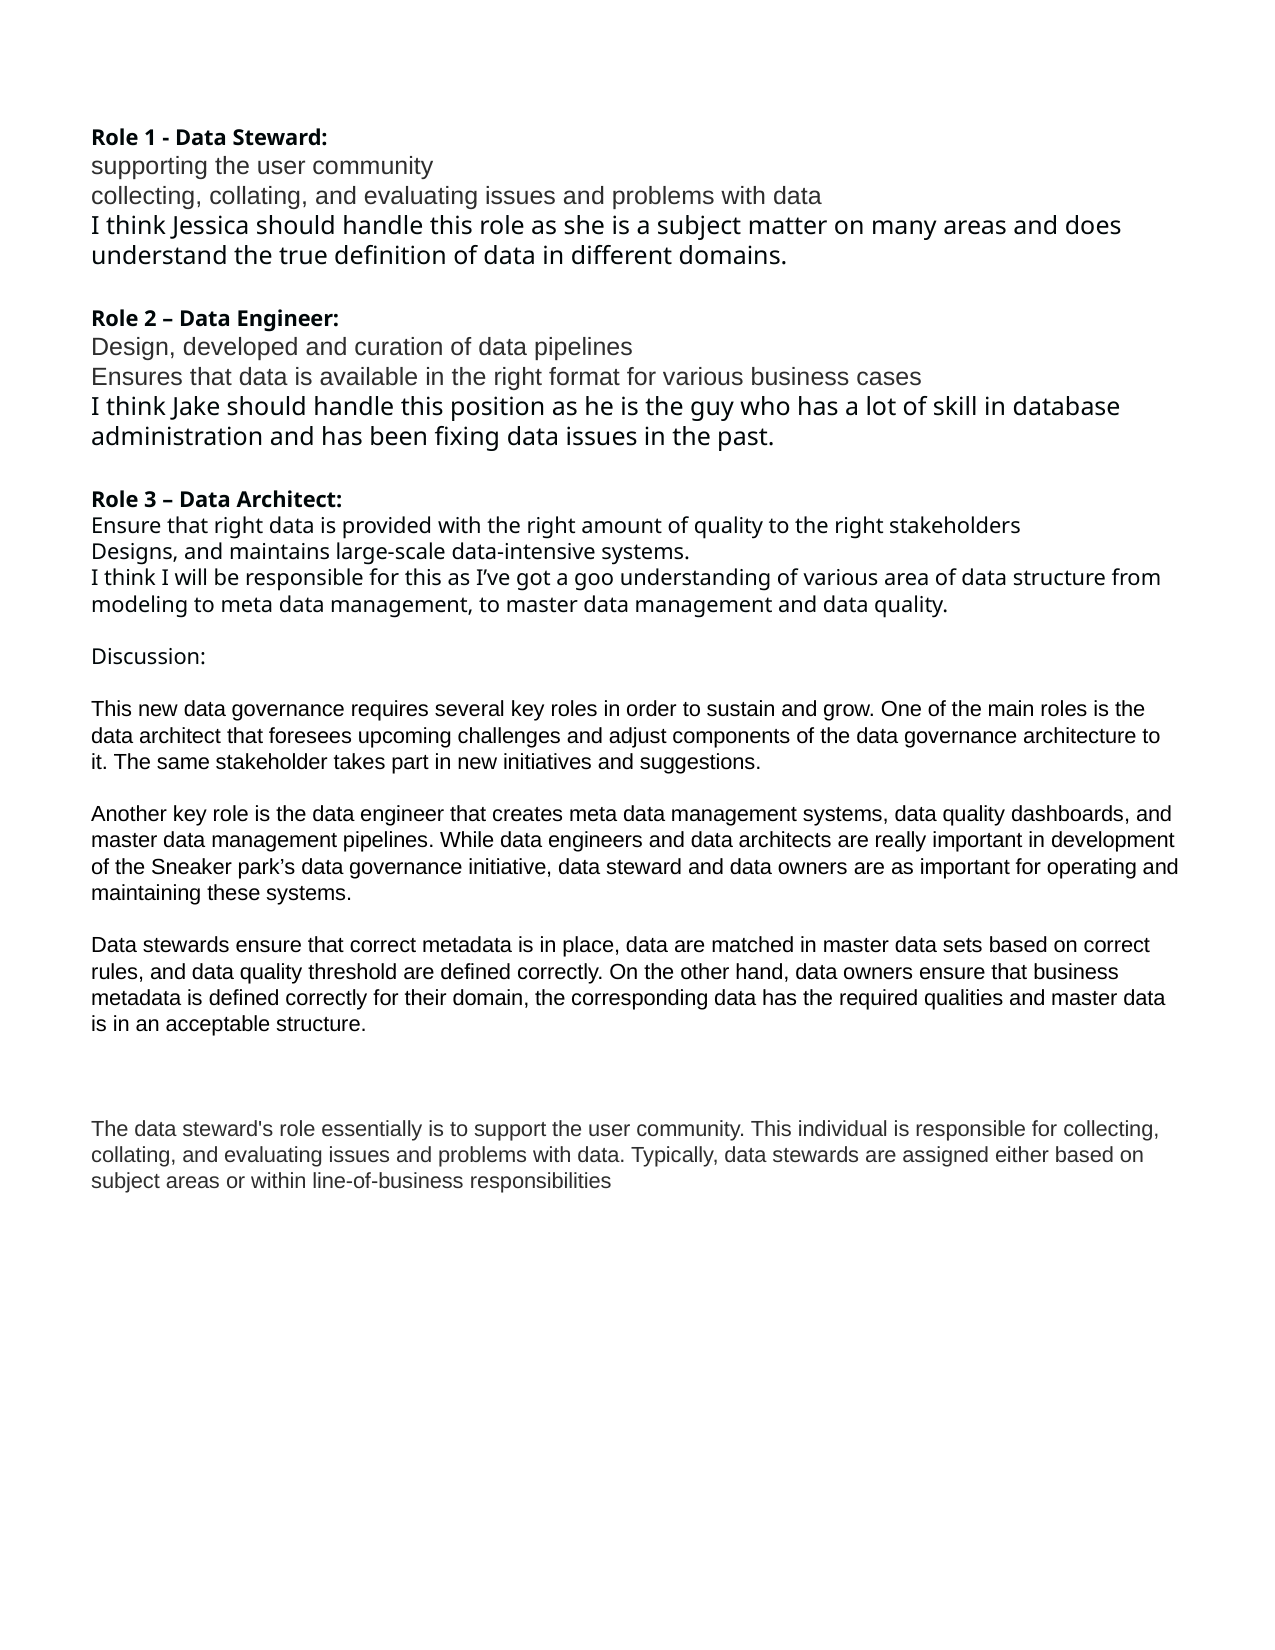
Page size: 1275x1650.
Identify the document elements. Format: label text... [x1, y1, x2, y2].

text_box Role 1 - Data Steward: supporting the user community collecting, collating, and evaluating issues and problems with data I think Jessica should handle this role as she is a subject matter on many areas and does understand the true definition of data in different domains. Role 2 – Data Engineer: Design, developed and curation of data pipelines Ensures that data is available in the right format for various business cases I think Jake should handle this position as he is the guy who has a lot of skill in database administration and has been fixing data issues in the past. Role 3 – Data Architect: Ensure that right data is provided with the right amount of quality to the right stakeholders Designs, and maintains large-scale data-intensive systems. I think I will be responsible for this as I’ve got a goo understanding of various area of data structure from modeling to meta data management, to master data management and data quality. Discussion: This new data governance requires several key roles in order to sustain and grow. One of the main roles is the data architect that foresees upcoming challenges and adjust components of the data governance architecture to it. The same stakeholder takes part in new initiatives and suggestions. Another key role is the data engineer that creates meta data management systems, data quality dashboards, and master data management pipelines. While data engineers and data architects are really important in development of the Sneaker park’s data governance initiative, data steward and data owners are as important for operating and maintaining these systems. Data stewards ensure that correct metadata is in place, data are matched in master data sets based on correct rules, and data quality threshold are defined correctly. On the other hand, data owners ensure that business metadata is defined correctly for their domain, the corresponding data has the required qualities and master data is in an acceptable structure. The data steward's role essentially is to support the user community. This individual is responsible for collecting, collating, and evaluating issues and problems with data. Typically, data stewards are assigned either based on subject areas or within line-of-business responsibilities [76, 73, 1199, 909]
